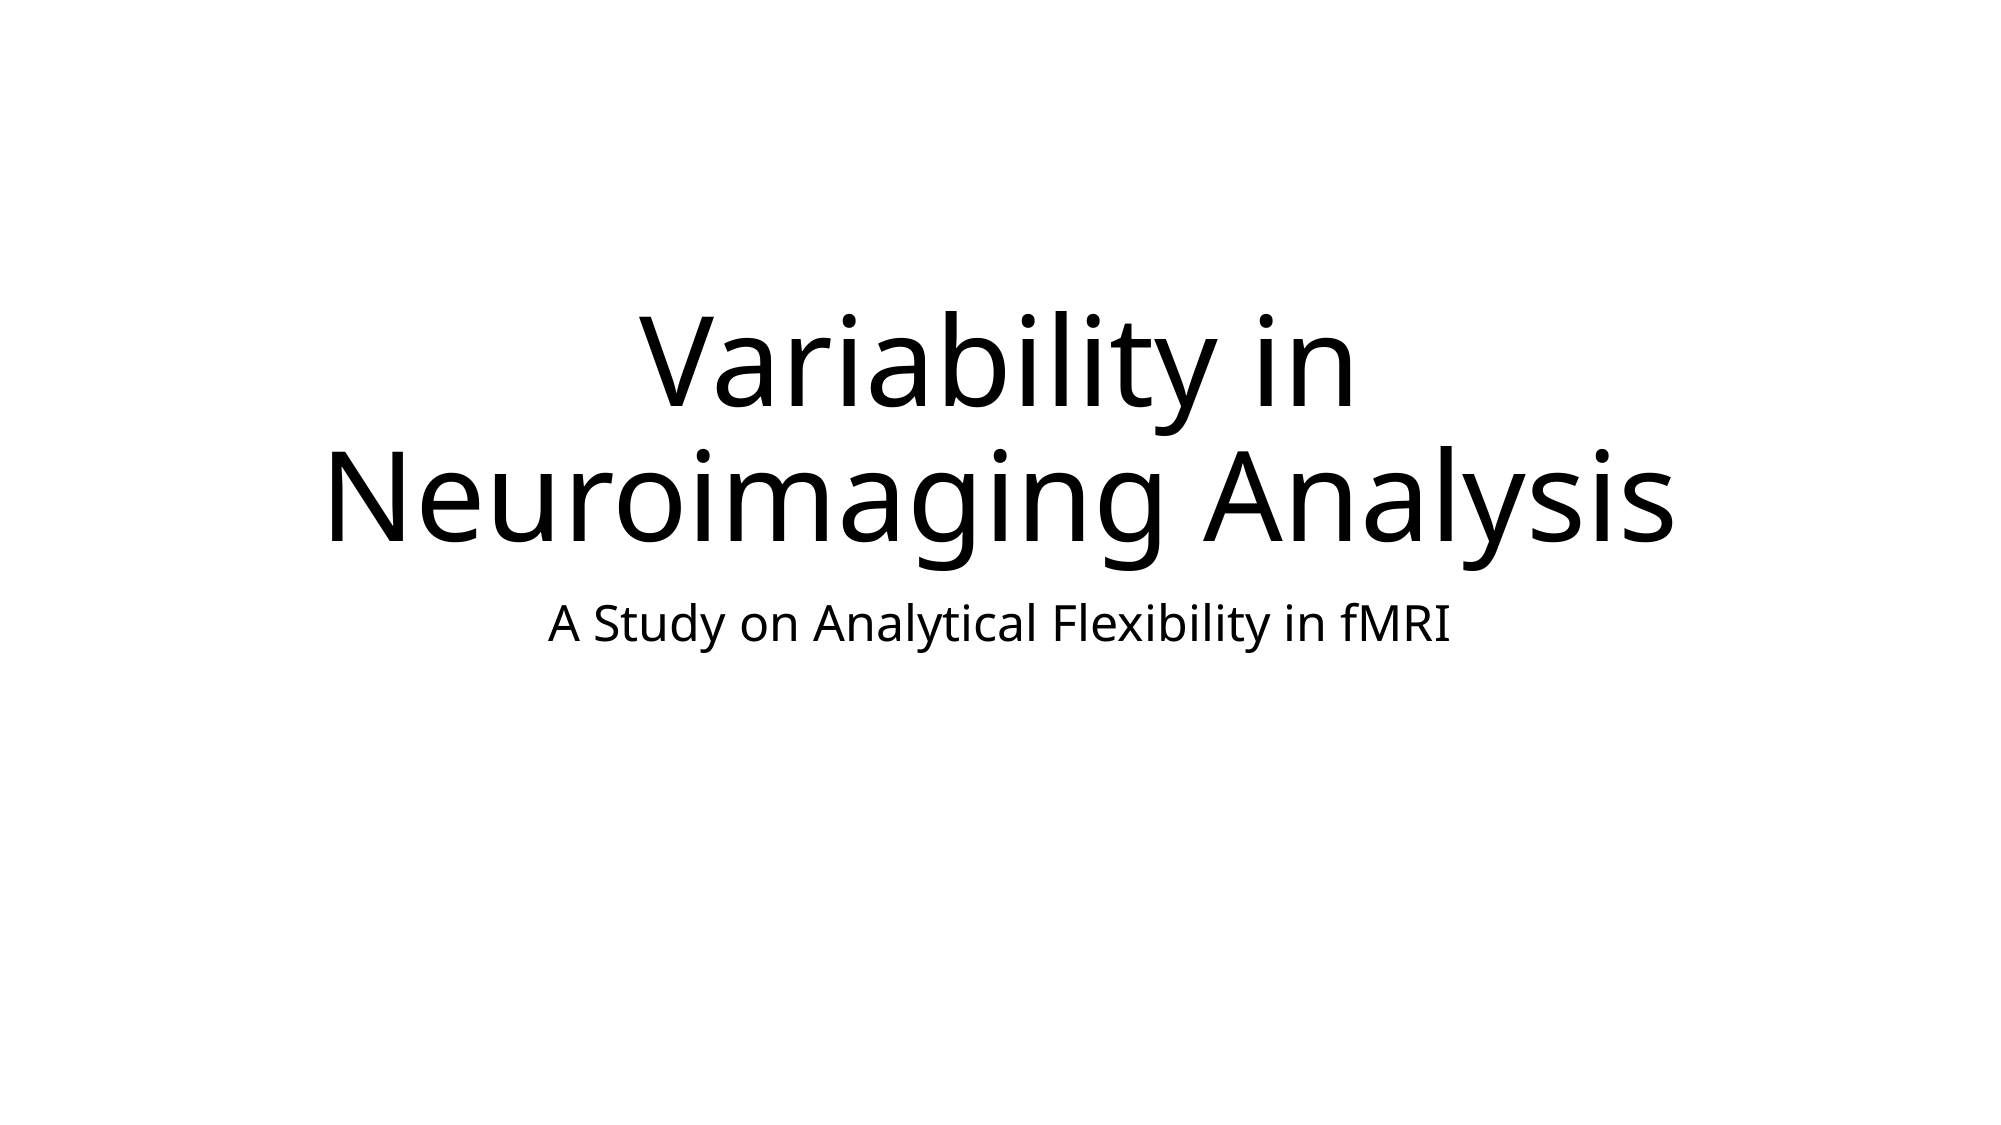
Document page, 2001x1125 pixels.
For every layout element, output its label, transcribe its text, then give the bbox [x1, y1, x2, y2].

subtitle A Study on Analytical Flexibility in fMRI [249, 590, 1750, 863]
title Variability in Neuroimaging Analysis [249, 184, 1750, 576]
